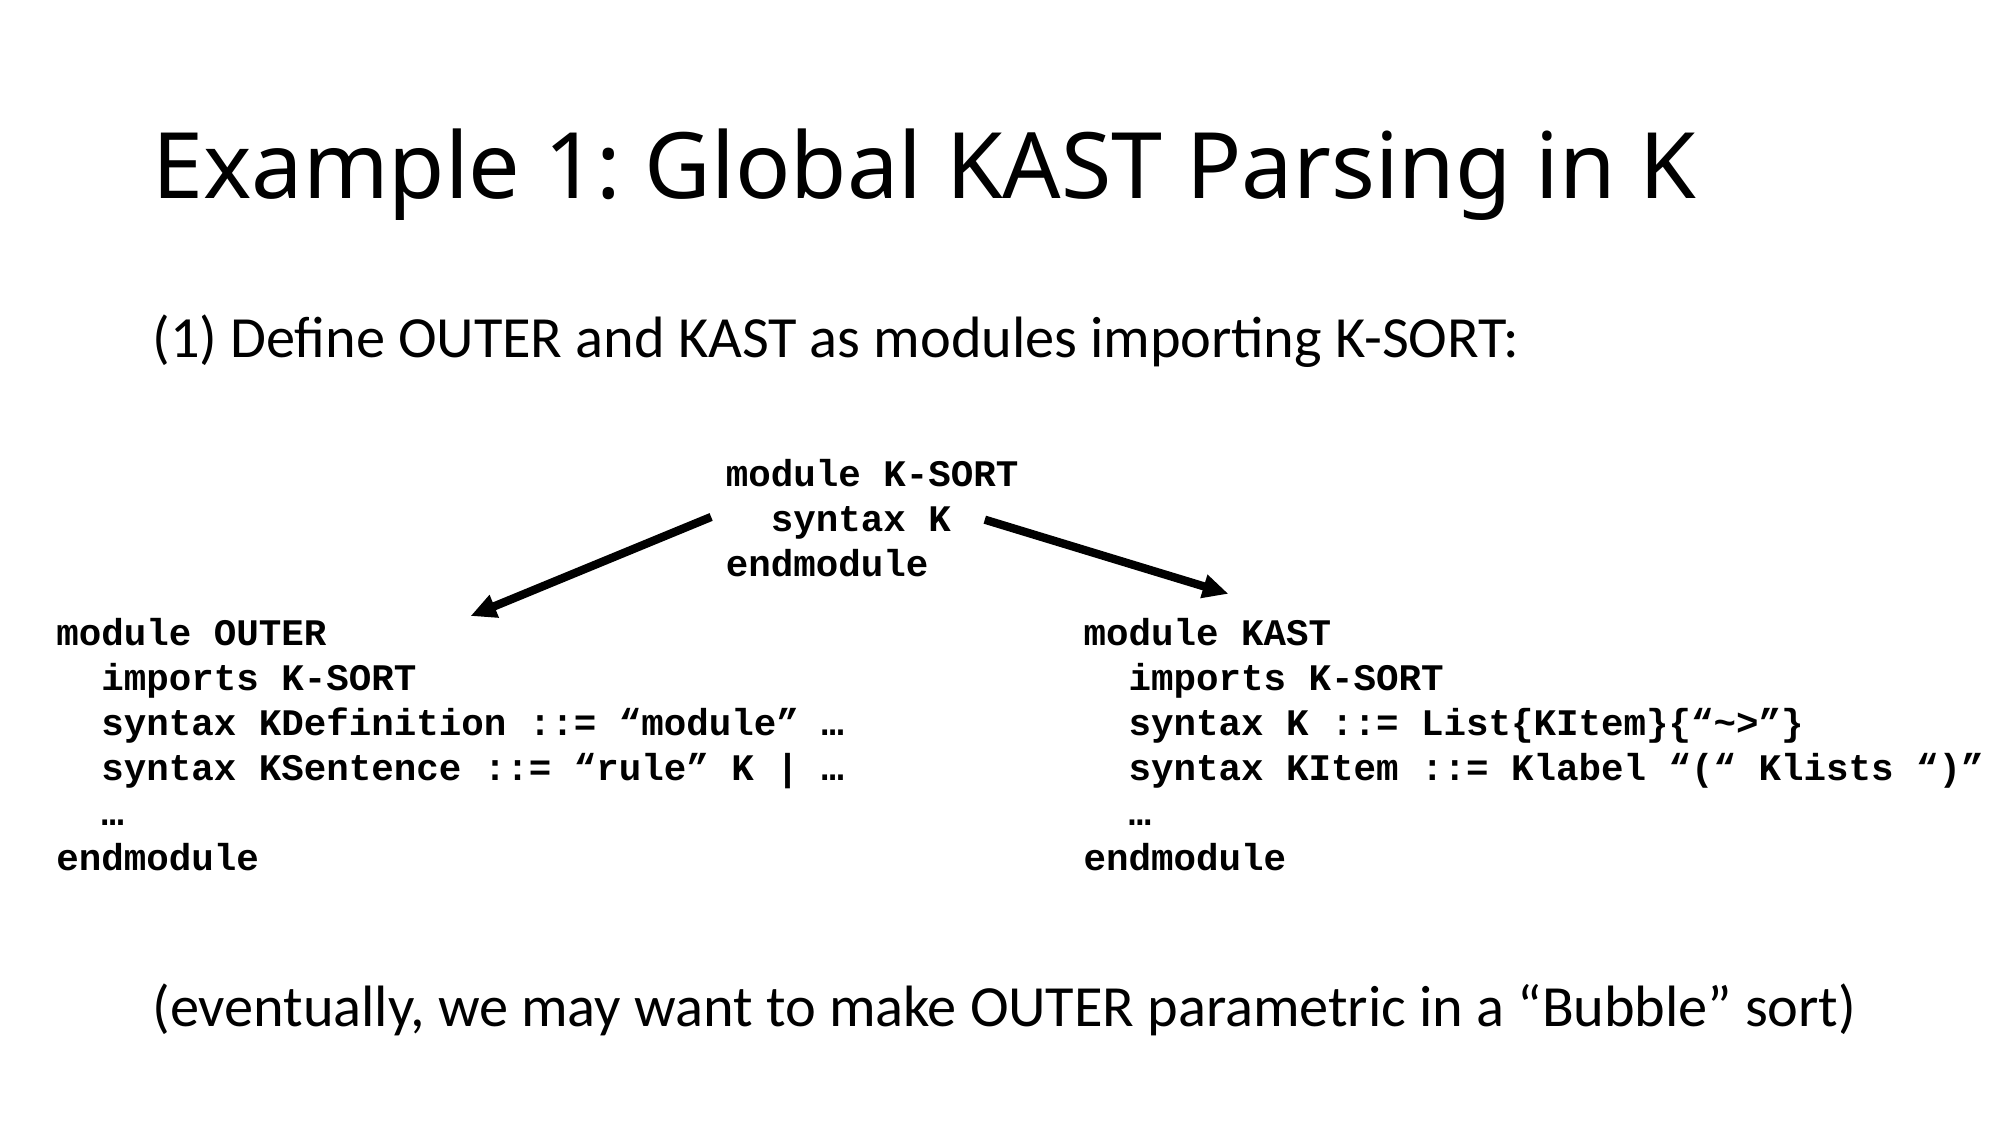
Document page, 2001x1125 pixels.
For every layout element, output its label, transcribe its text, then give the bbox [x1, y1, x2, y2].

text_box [471, 517, 711, 616]
text_box module OUTER imports K-SORT syntax KDefinition ::= “module” … syntax KSentence ::= “rule” K | … … endmodule [41, 600, 859, 886]
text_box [984, 519, 1228, 594]
text_box module K-SORT syntax K endmodule [711, 442, 1034, 592]
title Example 1: Global KAST Parsing in K [137, 59, 1863, 278]
list (1) Define OUTER and KAST as modules importing K-SORT: (eventually, we may want to make OUTER parametric in a “Bubble” sort) [137, 299, 1892, 1072]
text_box module KAST imports K-SORT syntax K ::= List{KItem}{“~>”} syntax KItem ::= Klabel “(“ Klists “)” … endmodule [1068, 600, 1999, 886]
